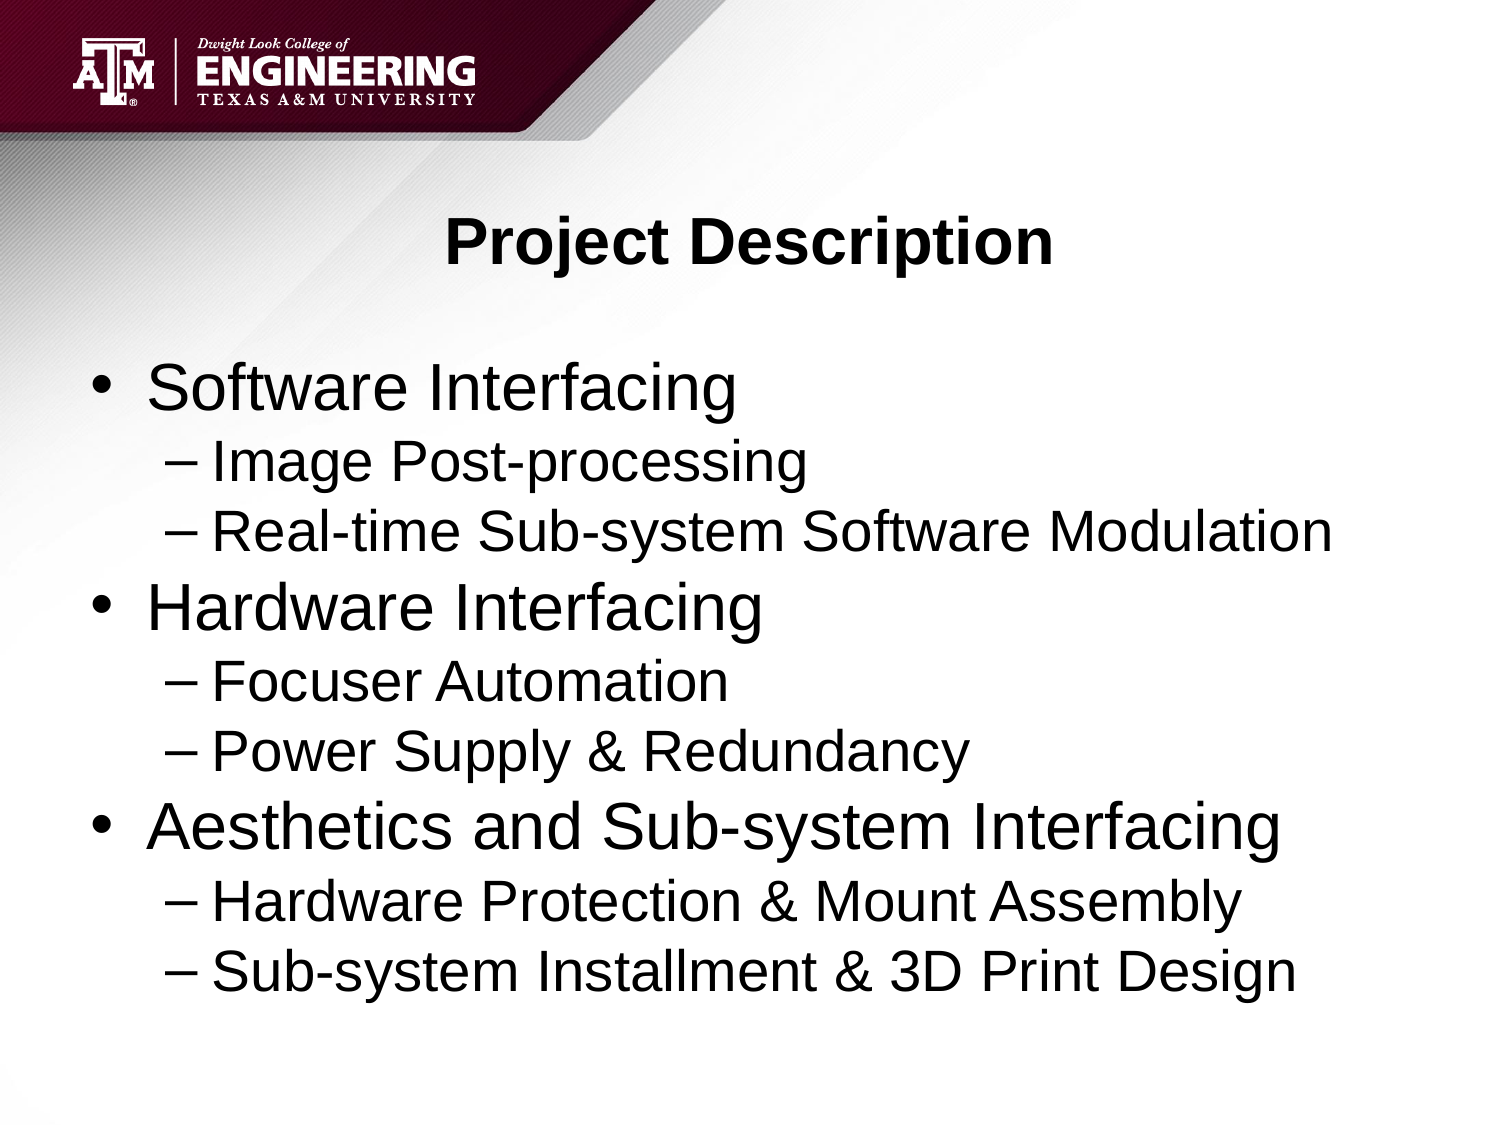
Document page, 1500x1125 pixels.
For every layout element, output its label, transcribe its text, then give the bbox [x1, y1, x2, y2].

title Project Description [75, 172, 1425, 304]
picture [0, 0, 1500, 1125]
list Software Interfacing Image Post-processing Real-time Sub-system Software Modulation Hardware Interfacing Focuser Automation Power Supply & Redundancy Aesthetics and Sub-system Interfacing Hardware Protection & Mount Assembly Sub-system Installment & 3D Print Design [75, 336, 1425, 1097]
